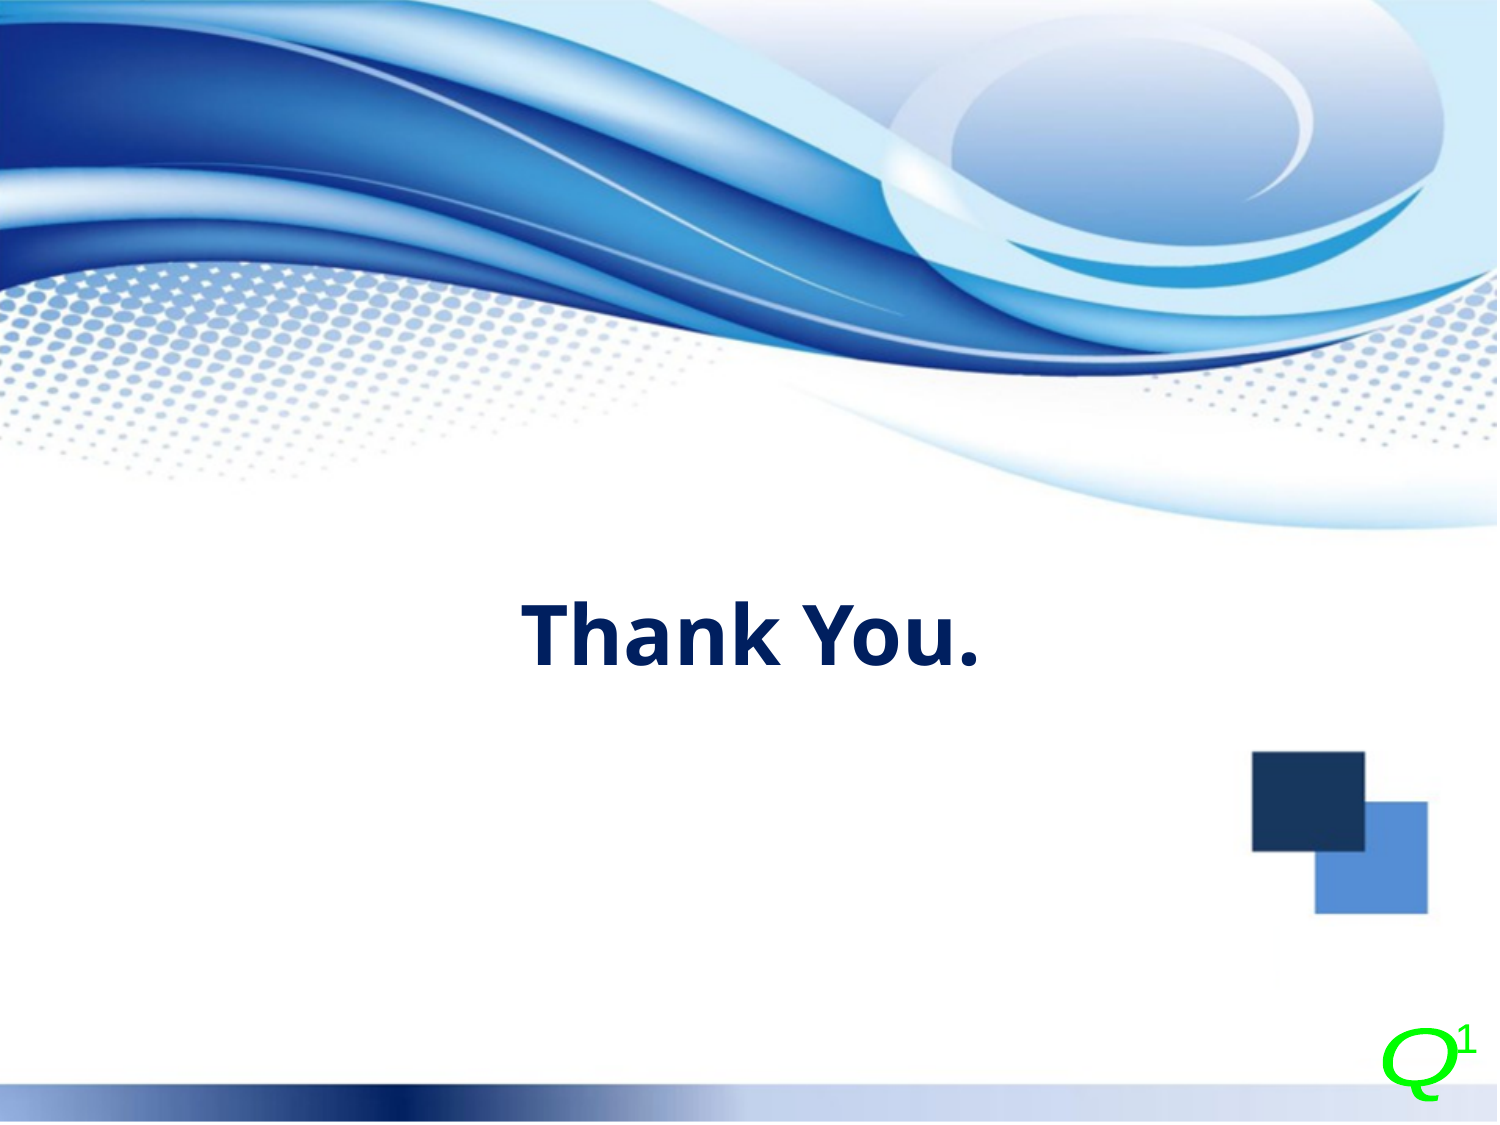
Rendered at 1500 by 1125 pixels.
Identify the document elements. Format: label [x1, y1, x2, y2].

text_box [1382, 1024, 1477, 1102]
picture [0, 0, 1497, 1125]
